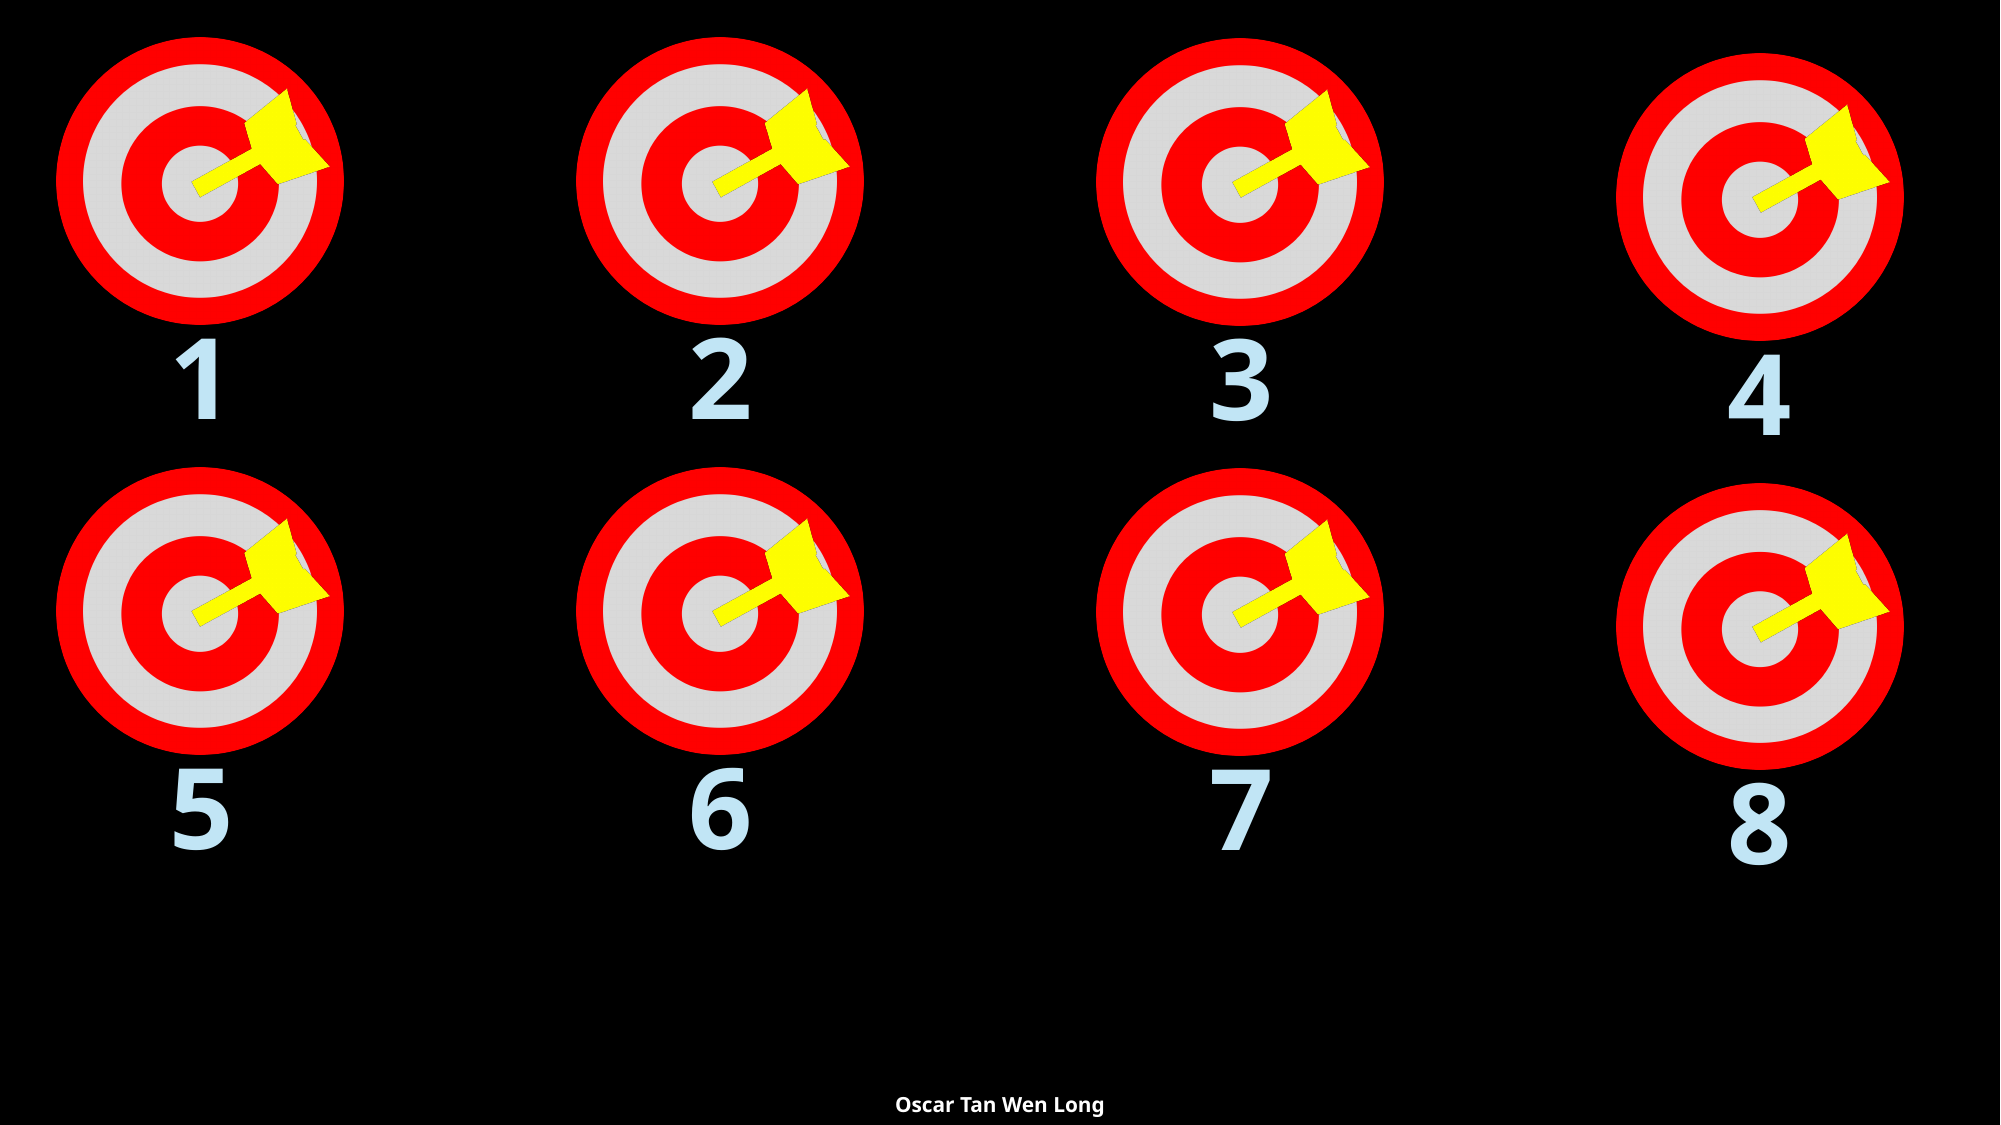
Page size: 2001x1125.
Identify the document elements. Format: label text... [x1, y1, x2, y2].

picture [1616, 52, 1904, 341]
picture [1096, 38, 1385, 327]
text_box 7 [1194, 756, 1289, 881]
text_box 2 [673, 326, 768, 450]
picture [576, 467, 865, 756]
picture [1096, 468, 1385, 756]
text_box 4 [1712, 341, 1808, 465]
picture [56, 37, 344, 326]
text_box 1 [154, 326, 249, 450]
text_box 5 [154, 756, 249, 880]
picture [56, 467, 344, 756]
picture [1616, 482, 1904, 771]
picture [576, 37, 865, 326]
text_box 6 [673, 756, 768, 880]
text_box 3 [1194, 327, 1289, 451]
text_box 8 [1712, 771, 1808, 895]
